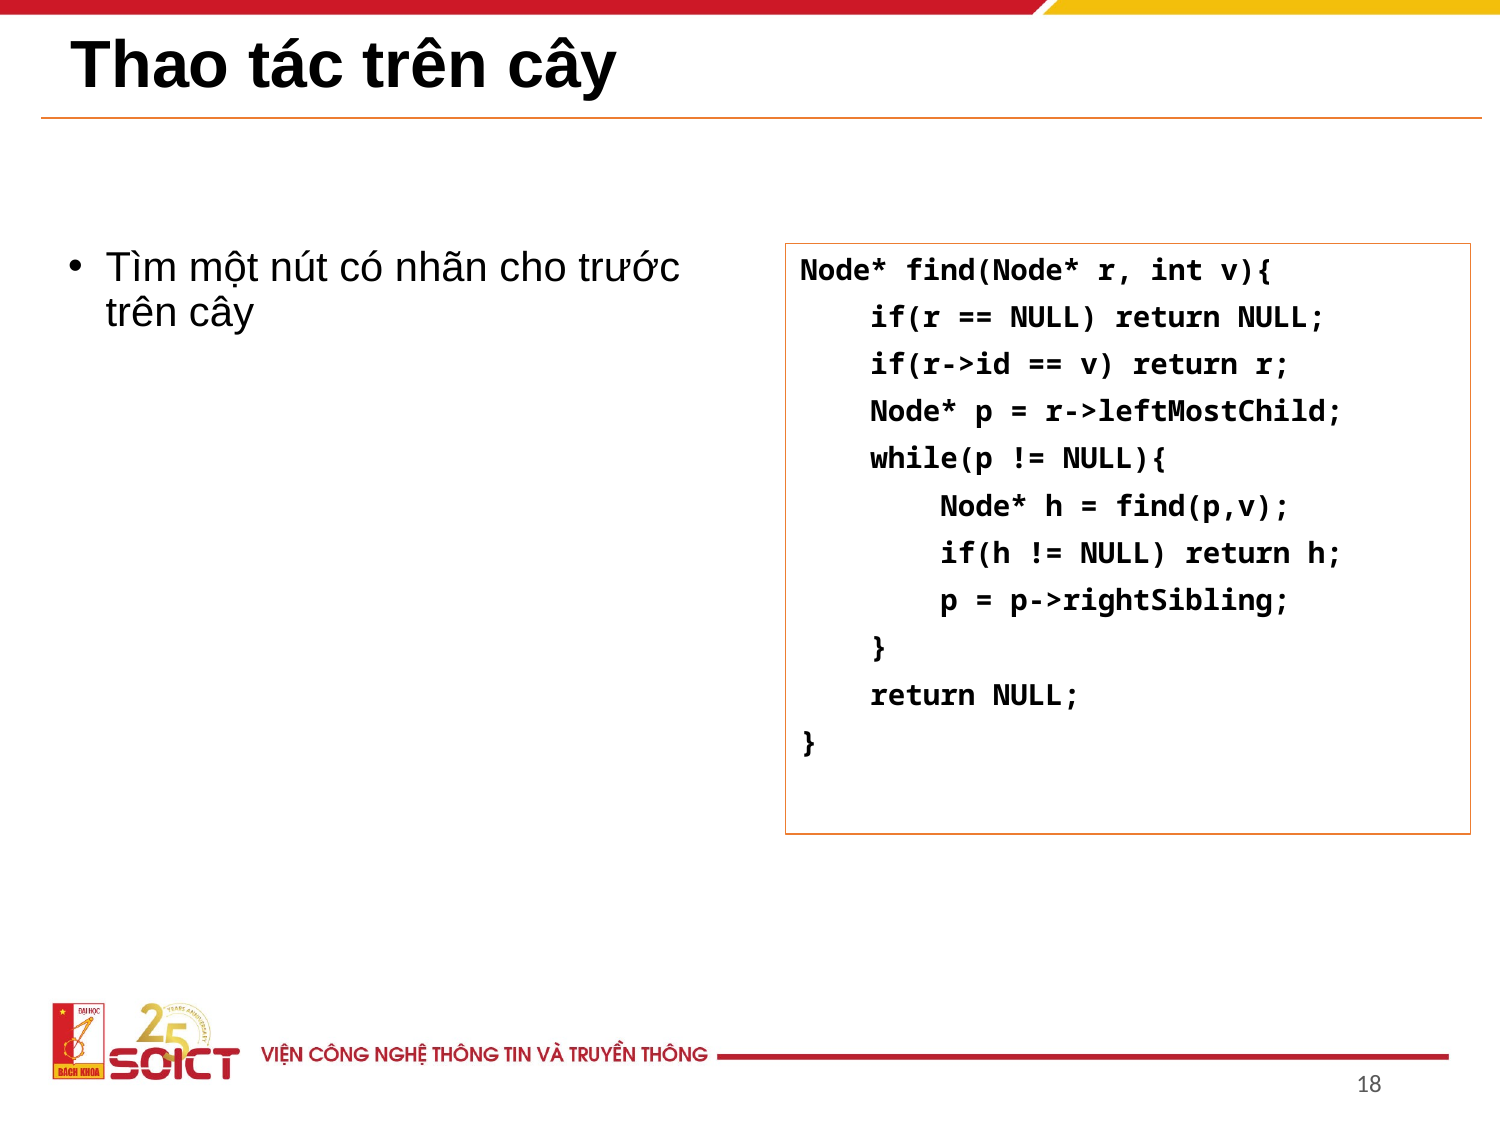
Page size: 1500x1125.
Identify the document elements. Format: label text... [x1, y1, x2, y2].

title Thao tác trên cây [55, 19, 1425, 114]
slide_number ‹#› [1209, 1052, 1397, 1112]
text_box Node* find(Node* r, int v){ if(r == NULL) return NULL; if(r->id == v) return r; Node* p = r->leftMostChild; while(p != NULL){ Node* h = find(p,v); if(h != NULL) return h; p = p->rightSibling; } return NULL; } [785, 243, 1471, 835]
picture [0, 0, 1500, 1125]
list Tìm một nút có nhãn cho trước trên cây [53, 237, 762, 1059]
